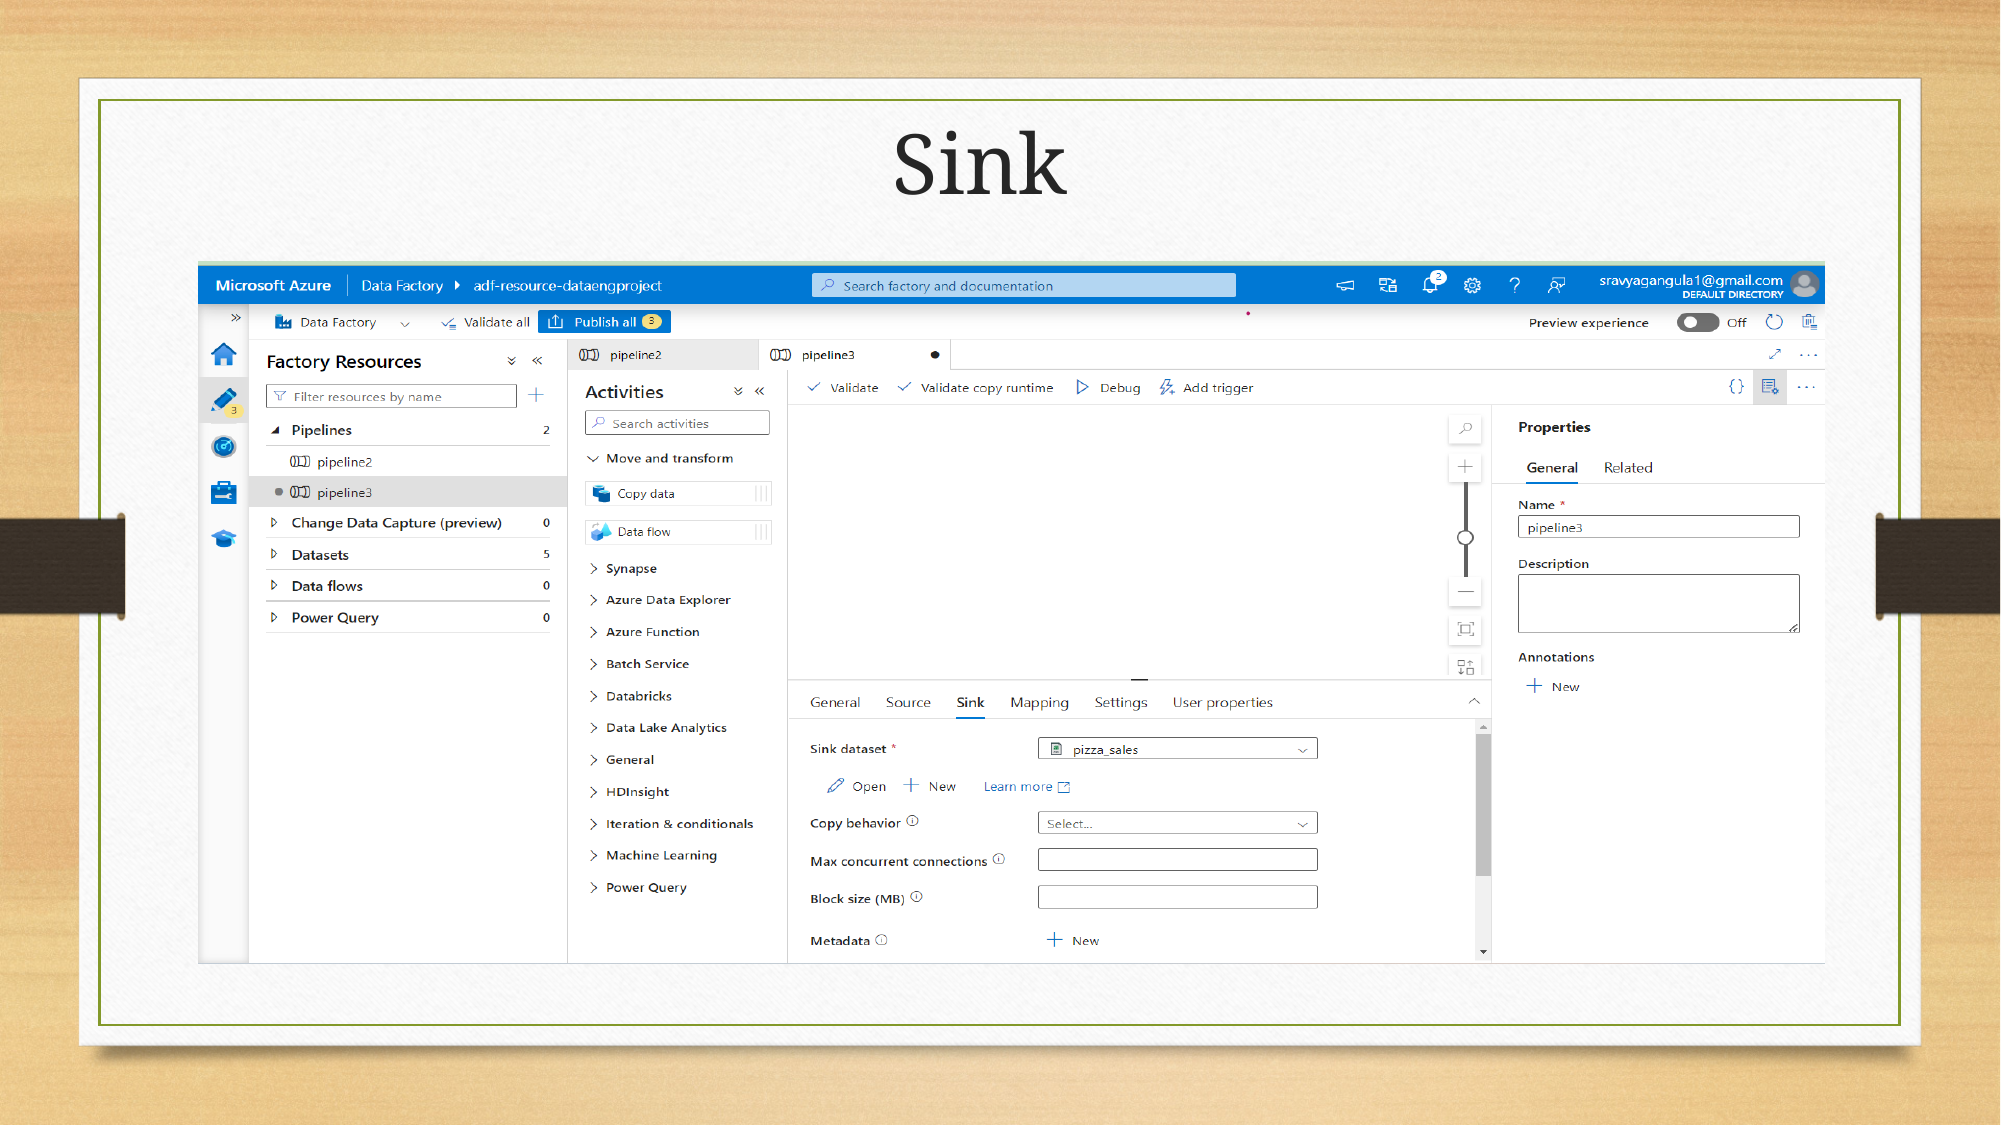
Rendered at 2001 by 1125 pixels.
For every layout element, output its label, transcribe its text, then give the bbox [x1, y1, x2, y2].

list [198, 260, 1825, 964]
title Sink [212, 103, 1748, 220]
picture [0, 0, 2001, 1125]
